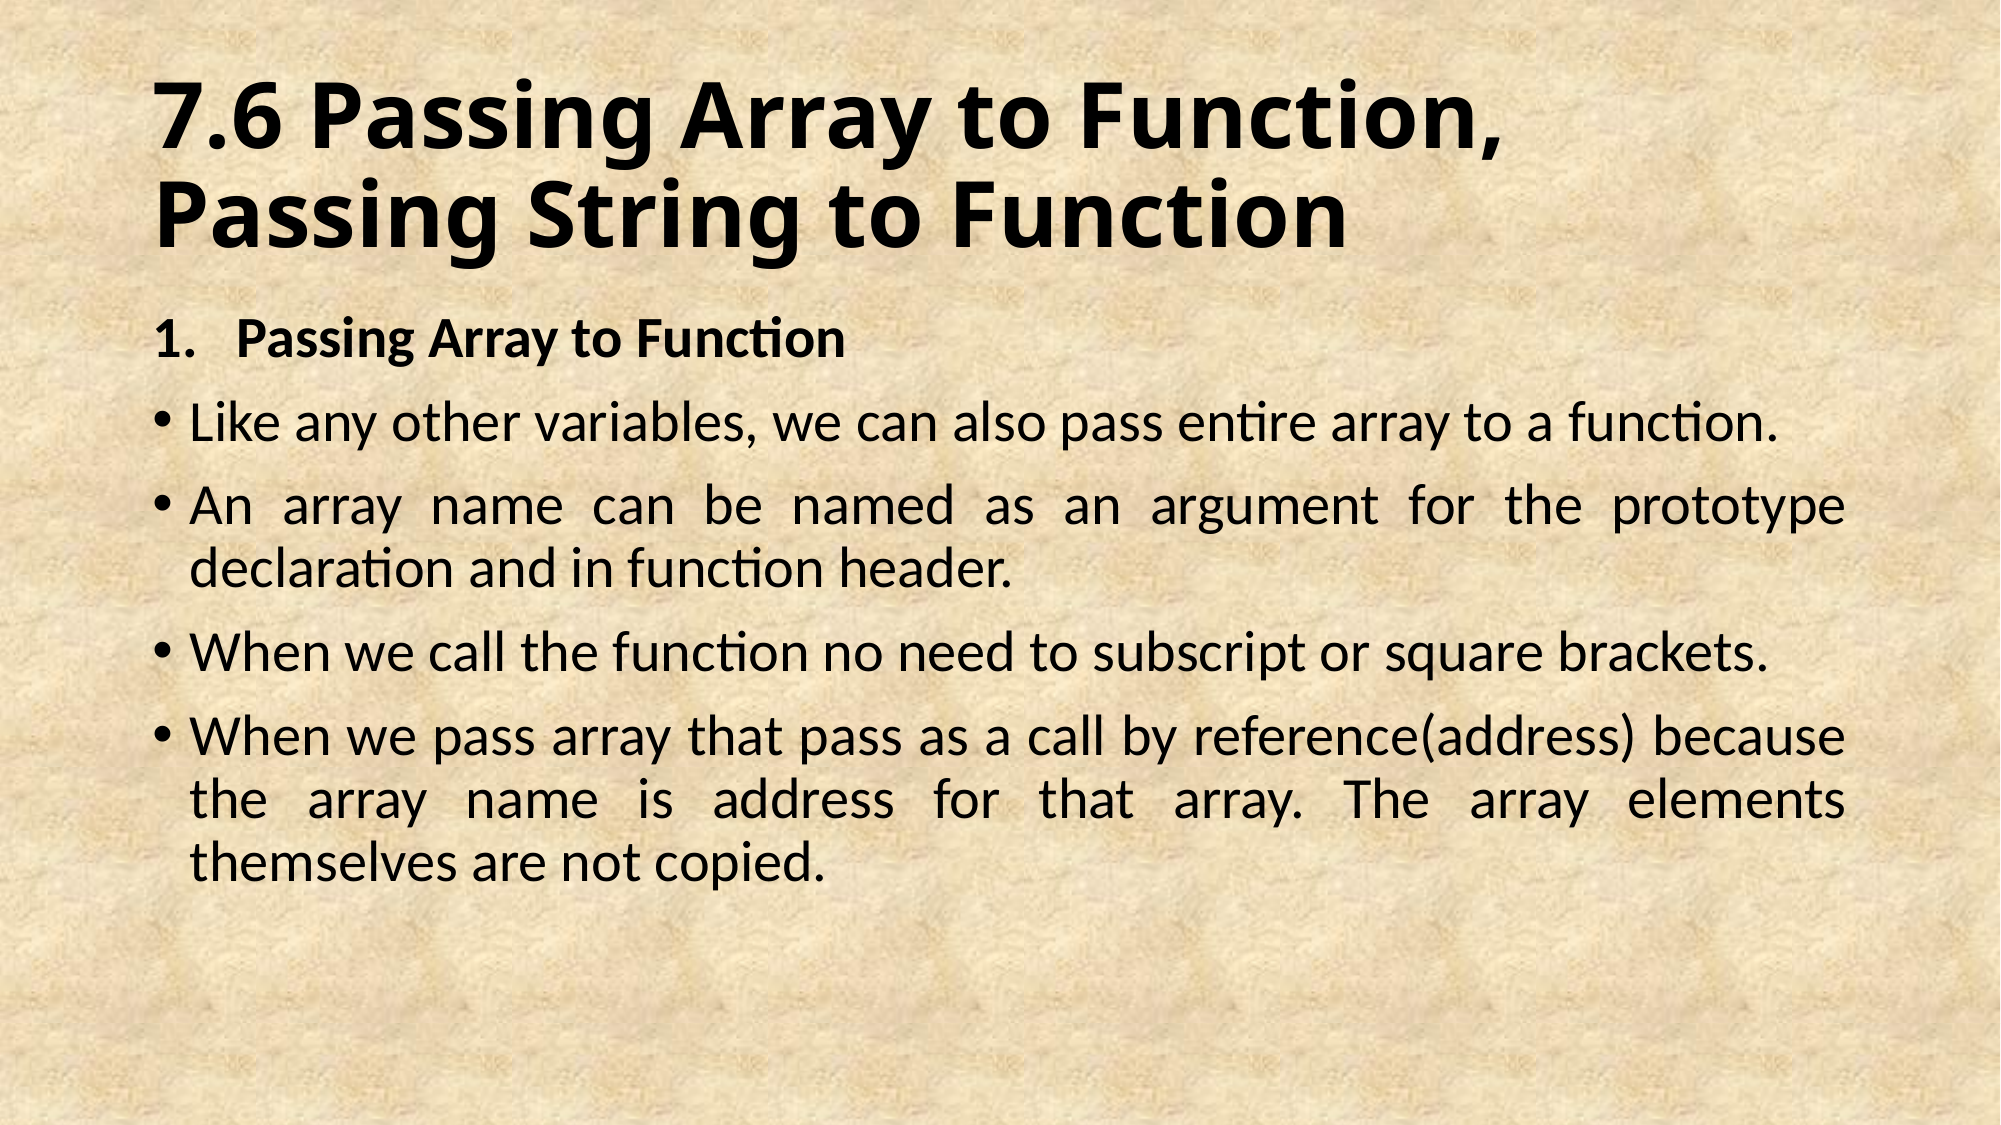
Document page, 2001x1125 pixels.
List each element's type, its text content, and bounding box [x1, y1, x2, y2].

title 7.6 Passing Array to Function, Passing String to Function [137, 59, 1863, 278]
list Passing Array to Function Like any other variables, we can also pass entire array to a function. An array name can be named as an argument for the prototype declaration and in function header. When we call the function no need to subscript or square brackets. When we pass array that pass as a call by reference(address) because the array name is address for that array. The array elements themselves are not copied. [137, 299, 1863, 1014]
picture [0, 0, 2001, 1125]
